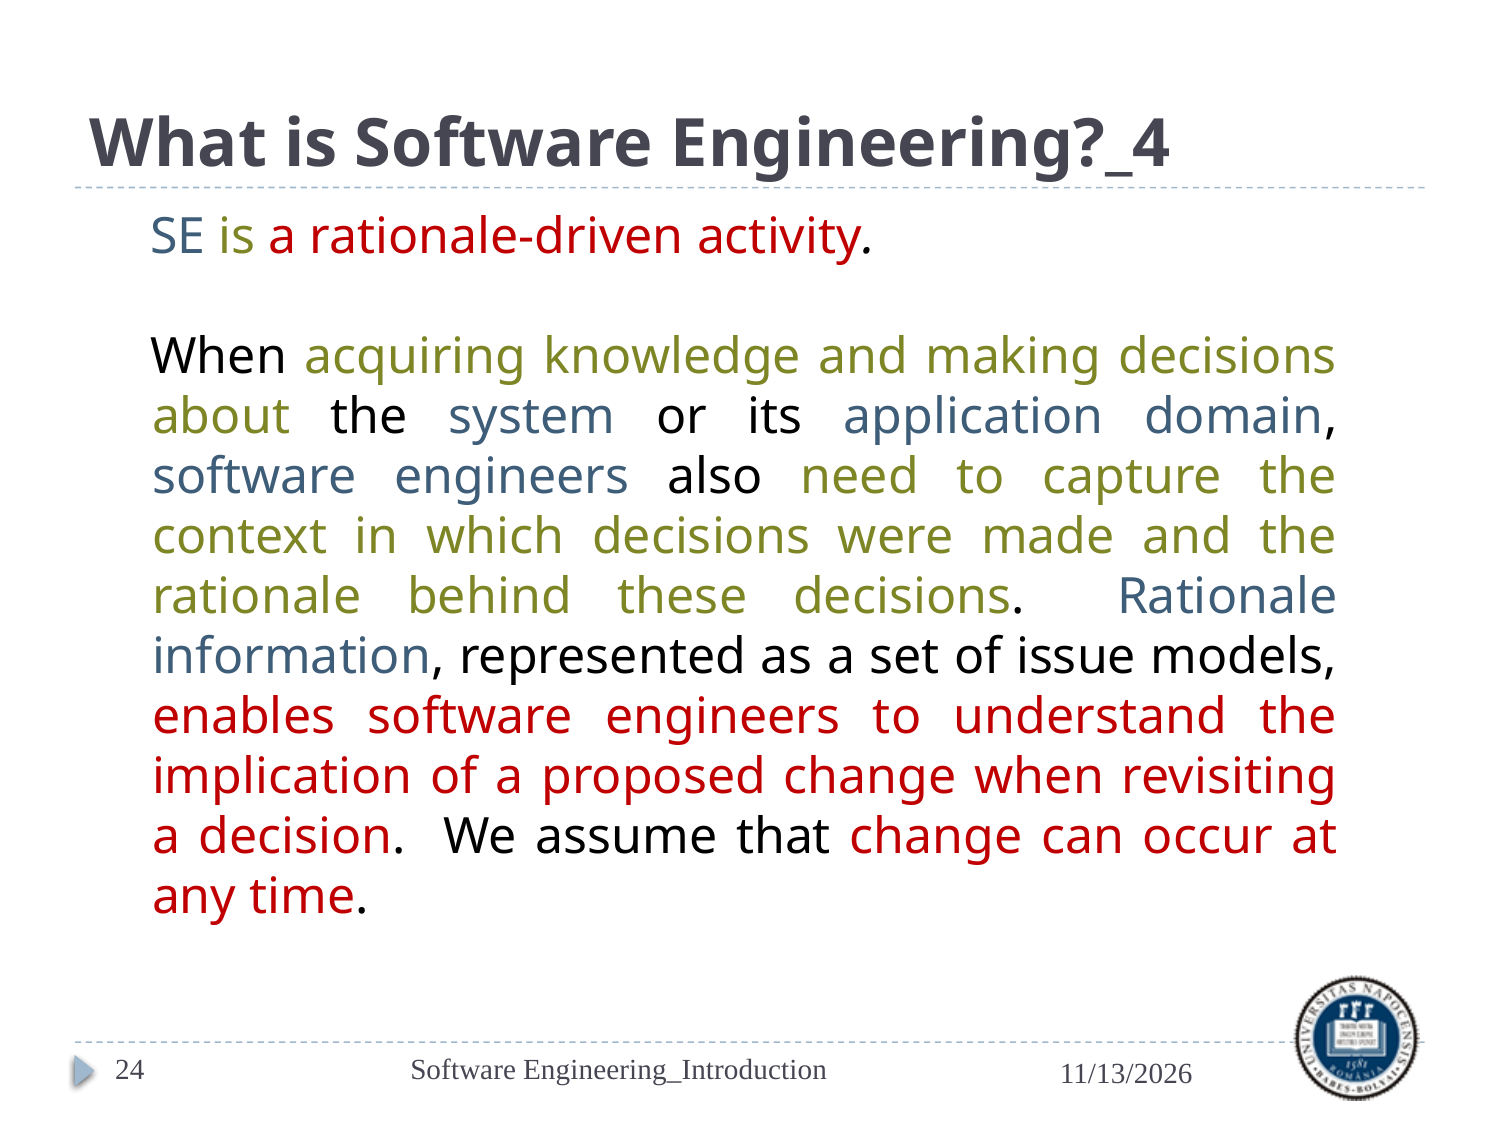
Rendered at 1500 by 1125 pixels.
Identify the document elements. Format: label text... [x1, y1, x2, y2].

picture [1293, 975, 1420, 1046]
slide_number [1045, 1046, 1421, 1107]
slide_number 24 [100, 1042, 313, 1103]
text_box SE is a rationale-driven activity. When acquiring knowledge and making decisions about the system or its application domain, software engineers also need to capture the context in which decisions were made and the rationale behind these decisions. Rationale information, represented as a set of issue models, enables software engineers to understand the implication of a proposed change when revisiting a decision. We assume that change can occur at any time. [135, 196, 1353, 976]
footer Software Engineering_Introduction [395, 1042, 1051, 1103]
title What is Software Engineering?_4 [75, 37, 1425, 188]
